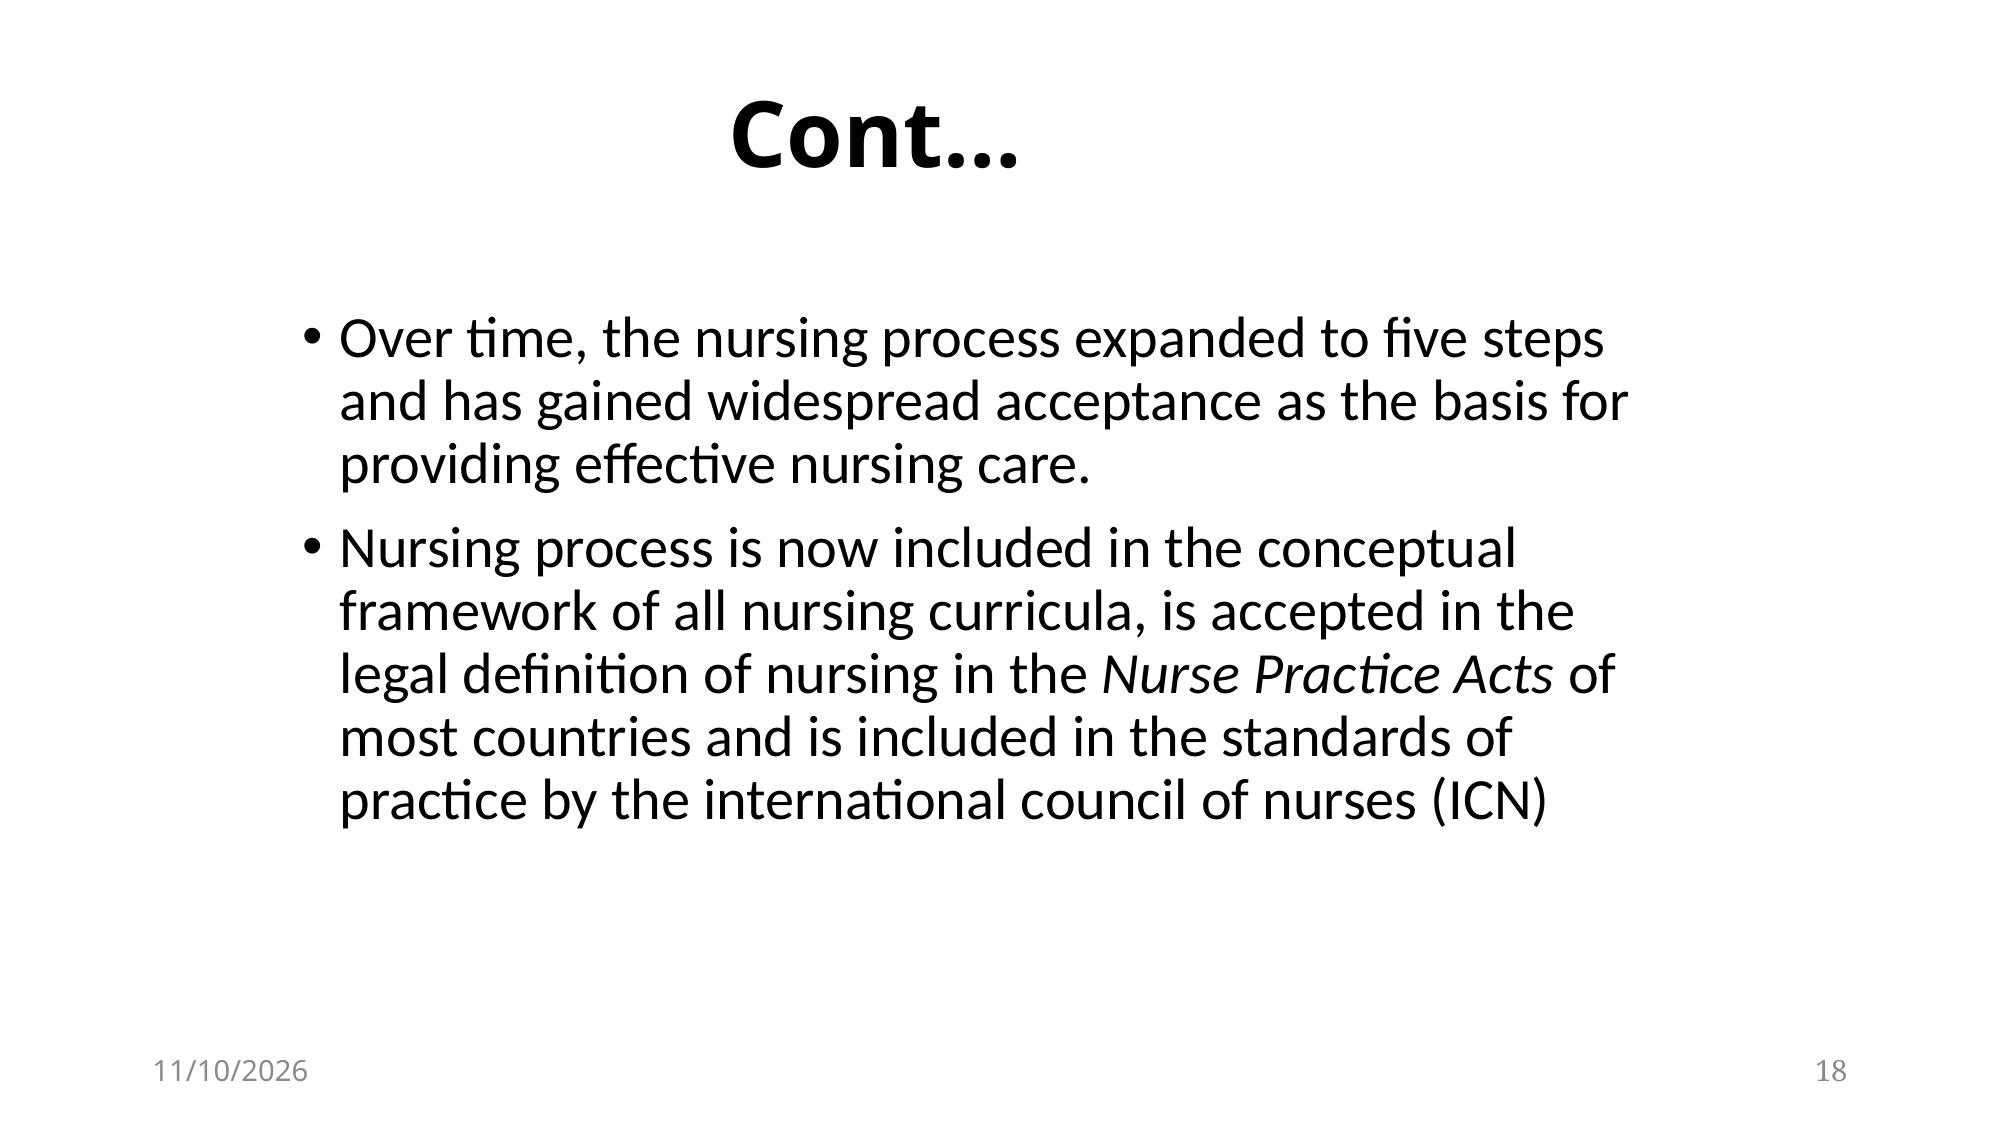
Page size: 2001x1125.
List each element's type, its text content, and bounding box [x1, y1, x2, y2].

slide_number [137, 1042, 287, 1103]
slide_number 18 [1701, 1042, 1863, 1103]
list Over time, the nursing process expanded to five steps and has gained widespread acceptance as the basis for providing effective nursing care. Nursing process is now included in the conceptual framework of all nursing curricula, is accepted in the legal definition of nursing in the Nurse Practice Acts of most countries and is included in the standards of practice by the international council of nurses (ICN) [287, 299, 1701, 1125]
title Cont… [437, 50, 1313, 225]
